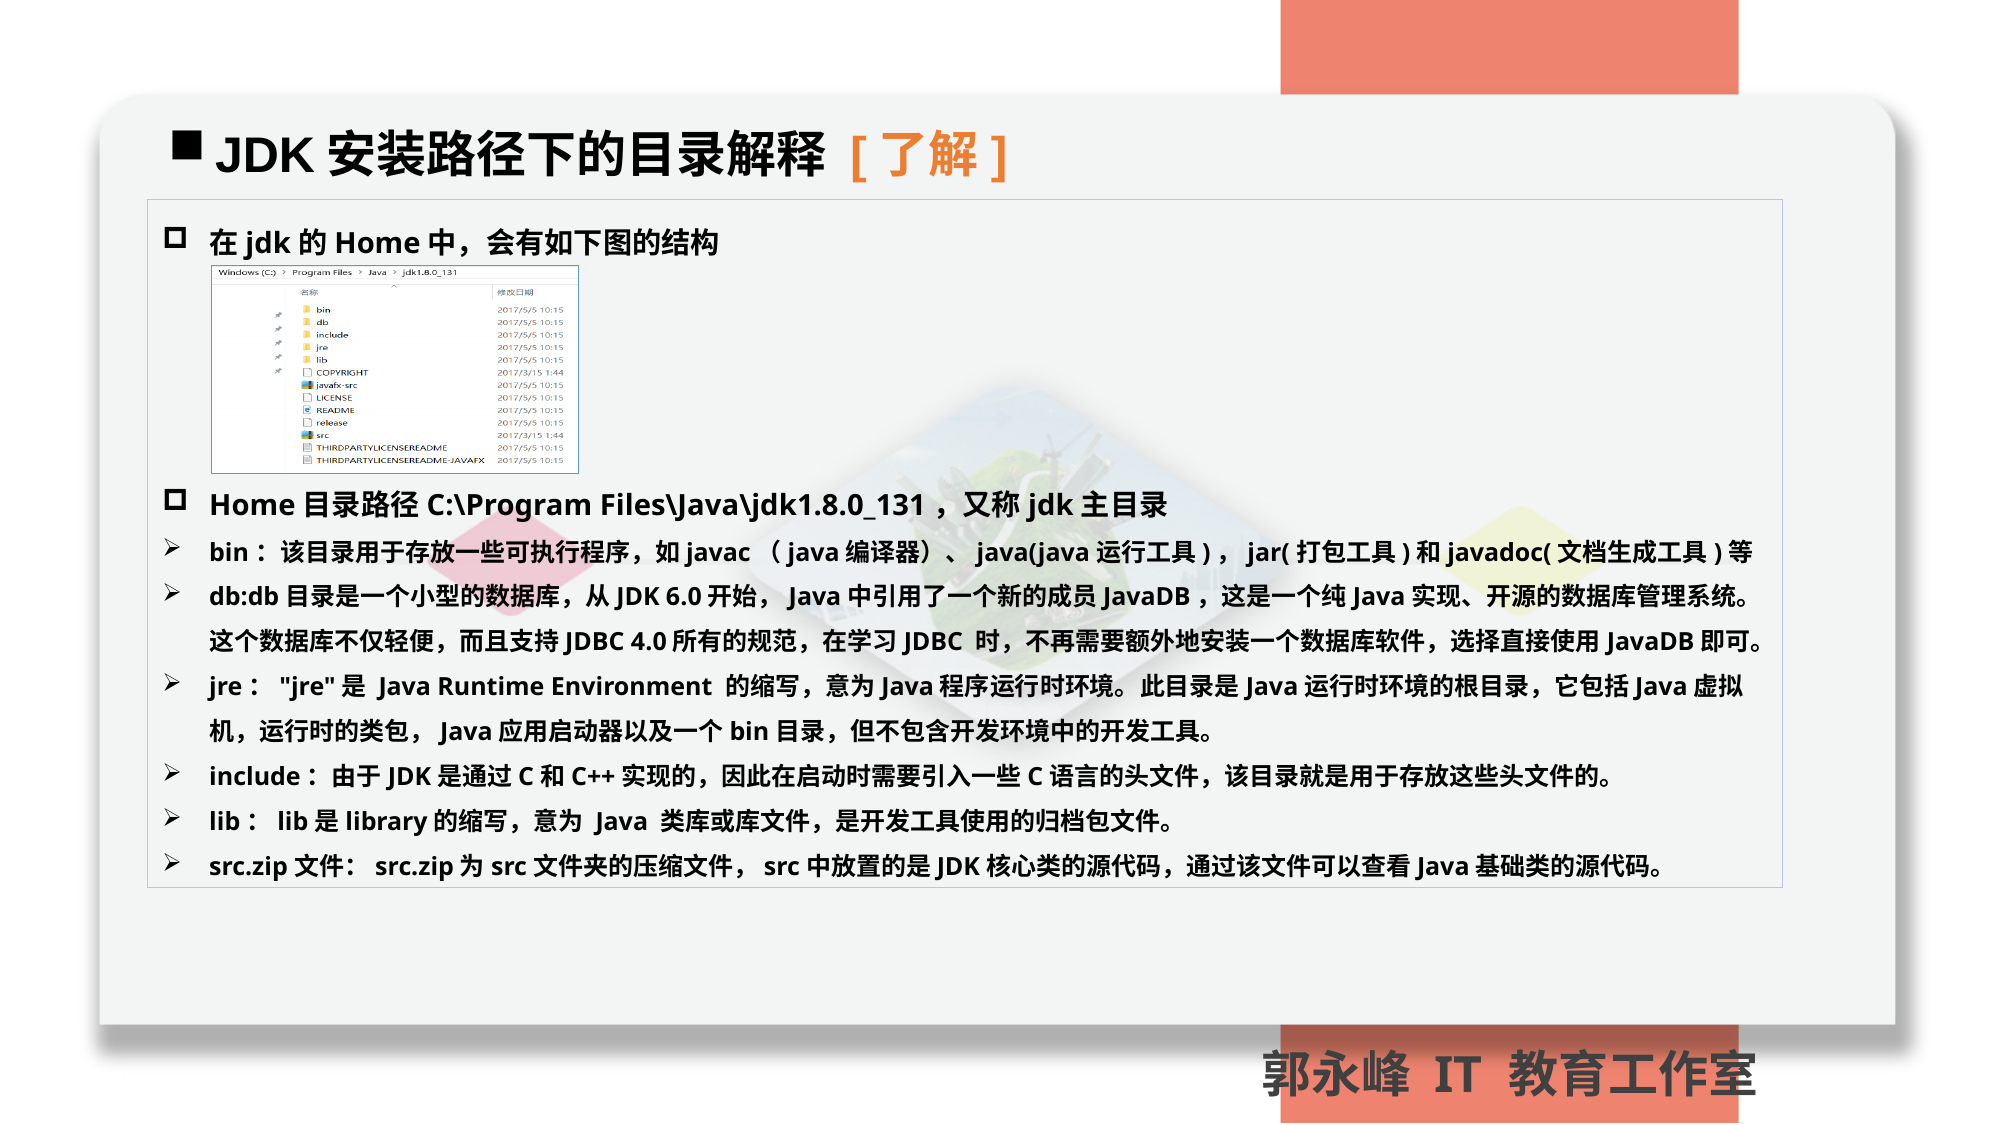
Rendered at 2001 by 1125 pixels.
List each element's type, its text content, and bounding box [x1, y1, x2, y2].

text_box JDK安装路径下的目录解释 [了解] [153, 114, 1245, 190]
picture [0, 0, 1995, 1123]
text_box 在jdk的Home中，会有如下图的结构 Home目录路径C:\Program Files\Java\jdk1.8.0_131，又称jdk主目录 bin：该目录用于存放一些可执行程序，如javac（java编译器）、java(java运行工具)，jar(打包工具)和javadoc(文档生成工具)等 db:db目录是一个小型的数据库，从JDK 6.0开始，Java中引用了一个新的成员JavaDB，这是一个纯Java实现、开源的数据库管理系统。这个数据库不仅轻便，而且支持JDBC 4.0所有的规范，在学习JDBC 时，不再需要额外地安装一个数据库软件，选择直接使用JavaDB即可。 jre："jre"是 Java Runtime Environment 的缩写，意为Java程序运行时环境。此目录是Java运行时环境的根目录，它包括Java虚拟机，运行时的类包，Java应用启动器以及一个bin目录，但不包含开发环境中的开发工具。 include：由于JDK是通过C和C++实现的，因此在启动时需要引入一些C语言的头文件，该目录就是用于存放这些头文件的。 lib：lib是library的缩写，意为 Java 类库或库文件，是开发工具使用的归档包文件。 src.zip文件：src.zip为src文件夹的压缩文件，src中放置的是JDK核心类的源代码，通过该文件可以查看Java基础类的源代码。 [147, 199, 1783, 888]
